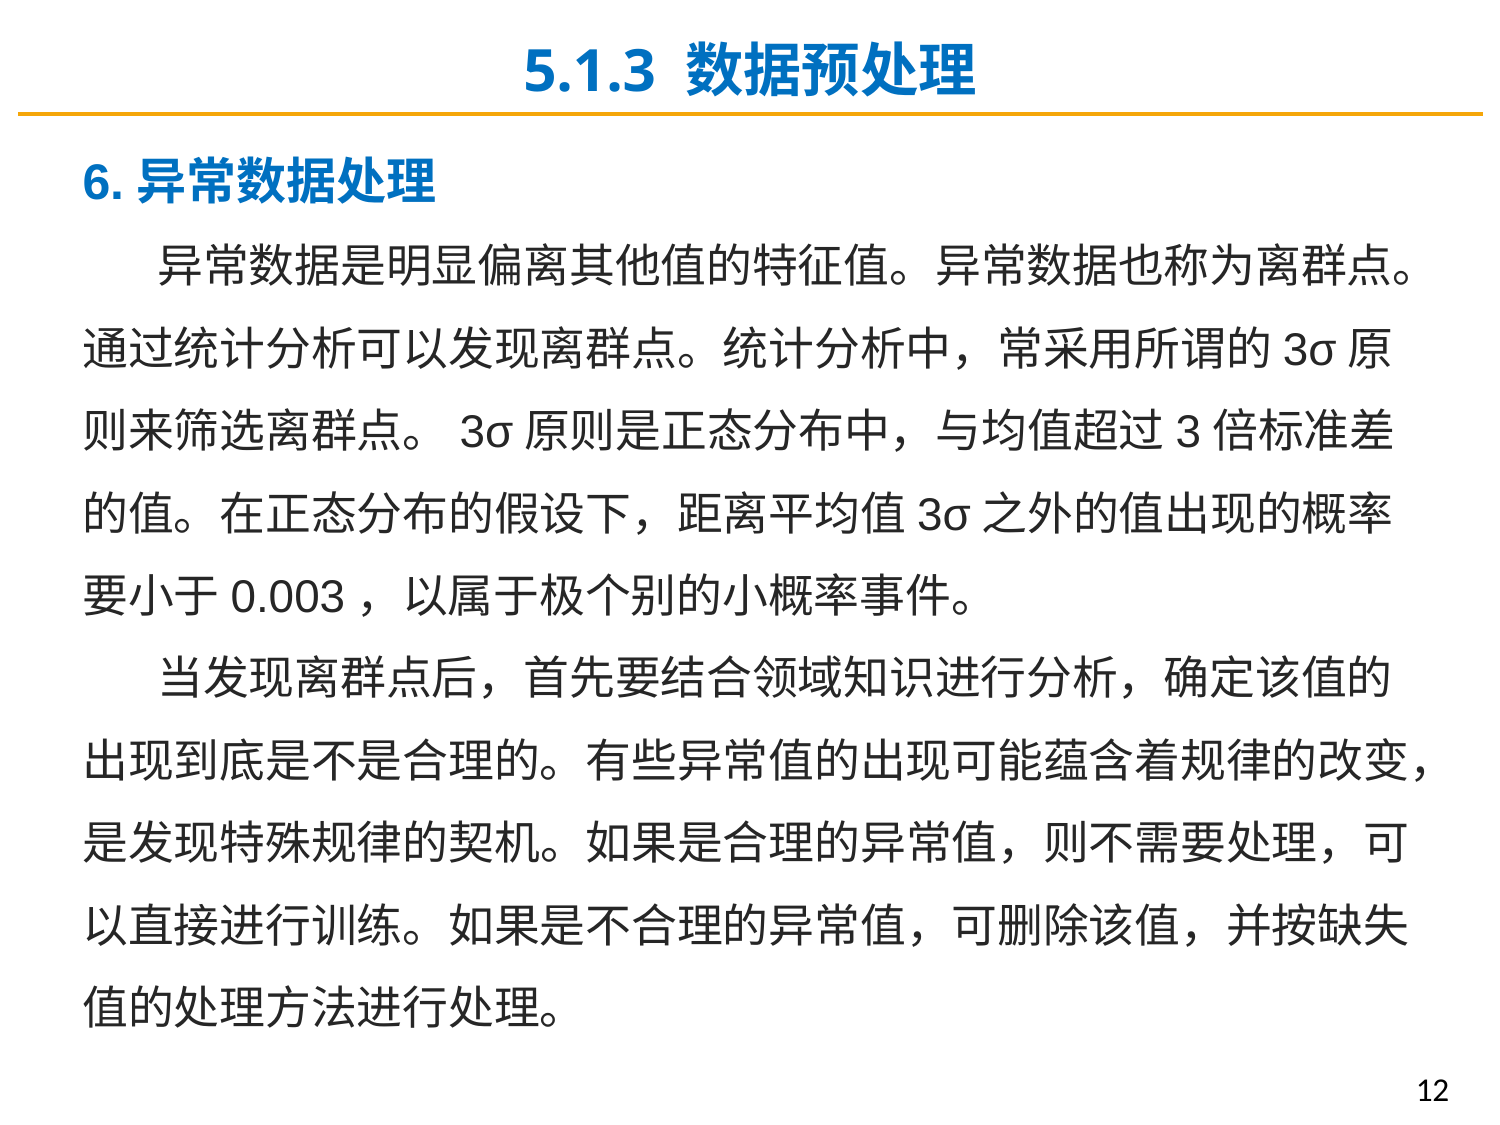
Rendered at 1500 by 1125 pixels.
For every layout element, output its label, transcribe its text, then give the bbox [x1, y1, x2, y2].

text_box 5.1.3 数据预处理 [0, 25, 1500, 111]
text_box 12 [1114, 1060, 1465, 1106]
text_box 6.异常数据处理 异常数据是明显偏离其他值的特征值。异常数据也称为离群点。通过统计分析可以发现离群点。统计分析中，常采用所谓的3σ原则来筛选离群点。3σ原则是正态分布中，与均值超过3倍标准差的值。在正态分布的假设下，距离平均值3σ之外的值出现的概率要小于0.003，以属于极个别的小概率事件。 当发现离群点后，首先要结合领域知识进行分析，确定该值的出现到底是不是合理的。有些异常值的出现可能蕴含着规律的改变，是发现特殊规律的契机。如果是合理的异常值，则不需要处理，可以直接进行训练。如果是不合理的异常值，可删除该值，并按缺失值的处理方法进行处理。 [67, 111, 1434, 1059]
